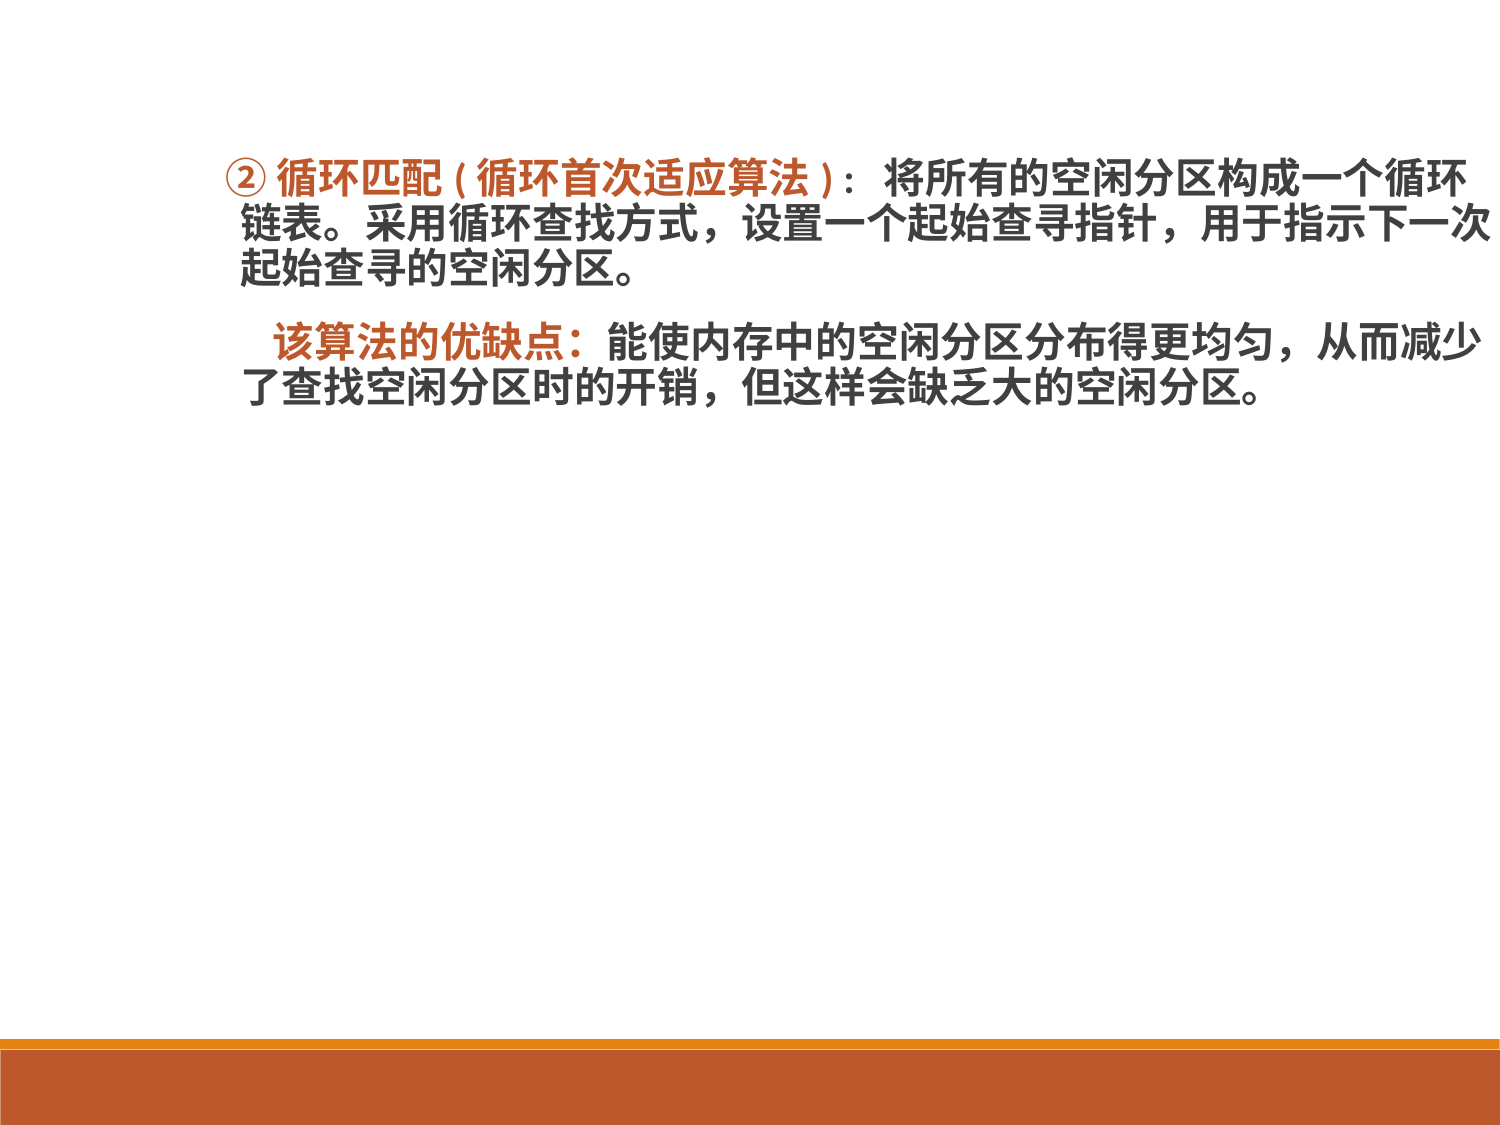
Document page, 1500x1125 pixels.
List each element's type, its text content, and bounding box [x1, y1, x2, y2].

list ②循环匹配(循环首次适应算法) : 将所有的空闲分区构成一个循环链表。采用循环查找方式，设置一个起始查寻指针，用于指示下一次起始查寻的空闲分区。 该算法的优缺点：能使内存中的空闲分区分布得更均匀，从而减少了查找空闲分区时的开销，但这样会缺乏大的空闲分区。 [225, 149, 1500, 963]
